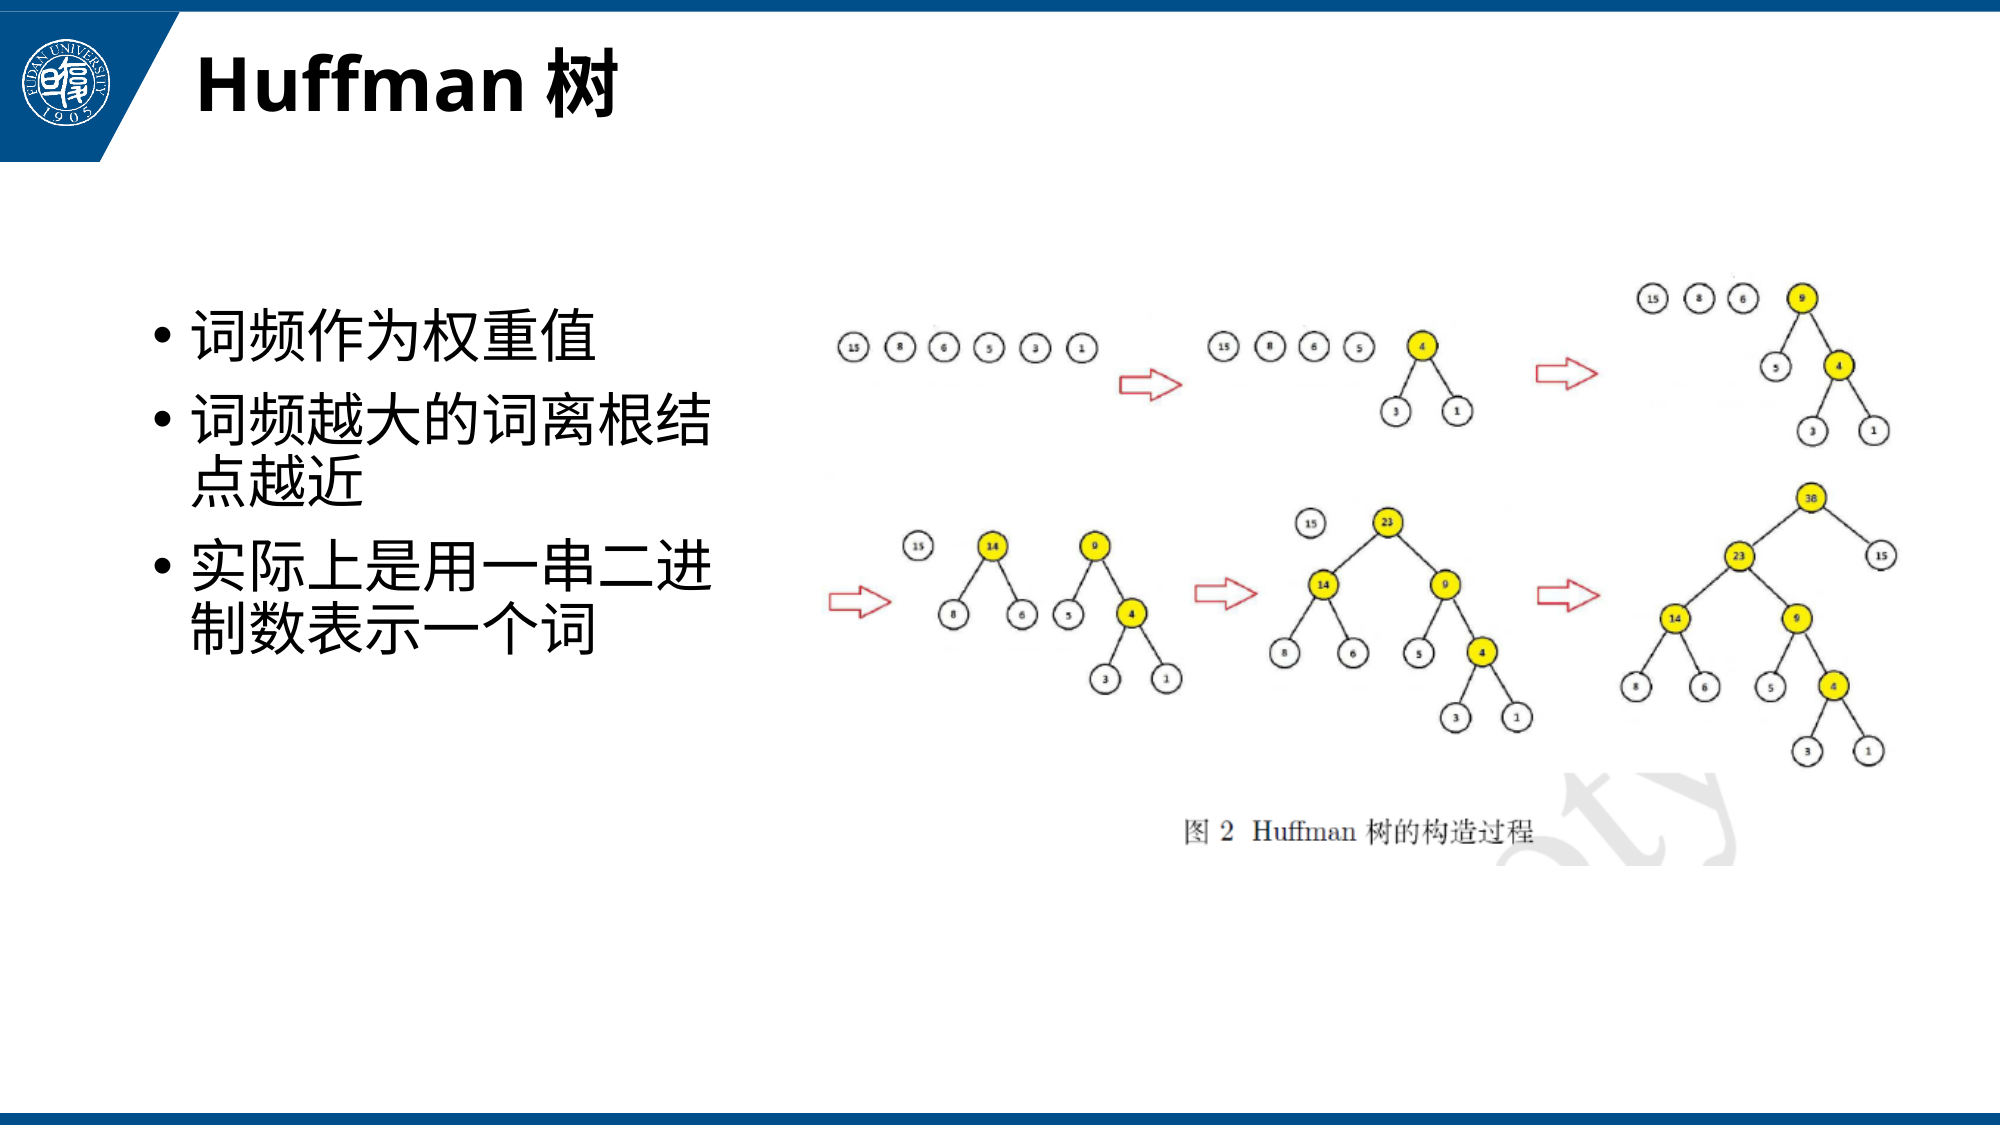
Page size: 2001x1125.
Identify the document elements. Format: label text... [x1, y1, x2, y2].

picture [22, 39, 110, 126]
picture [810, 259, 1928, 866]
title Huffman树 [179, 11, 1863, 162]
list 词频作为权重值 词频越大的词离根结点越近 实际上是用一串二进制数表示一个词 [137, 299, 785, 1014]
